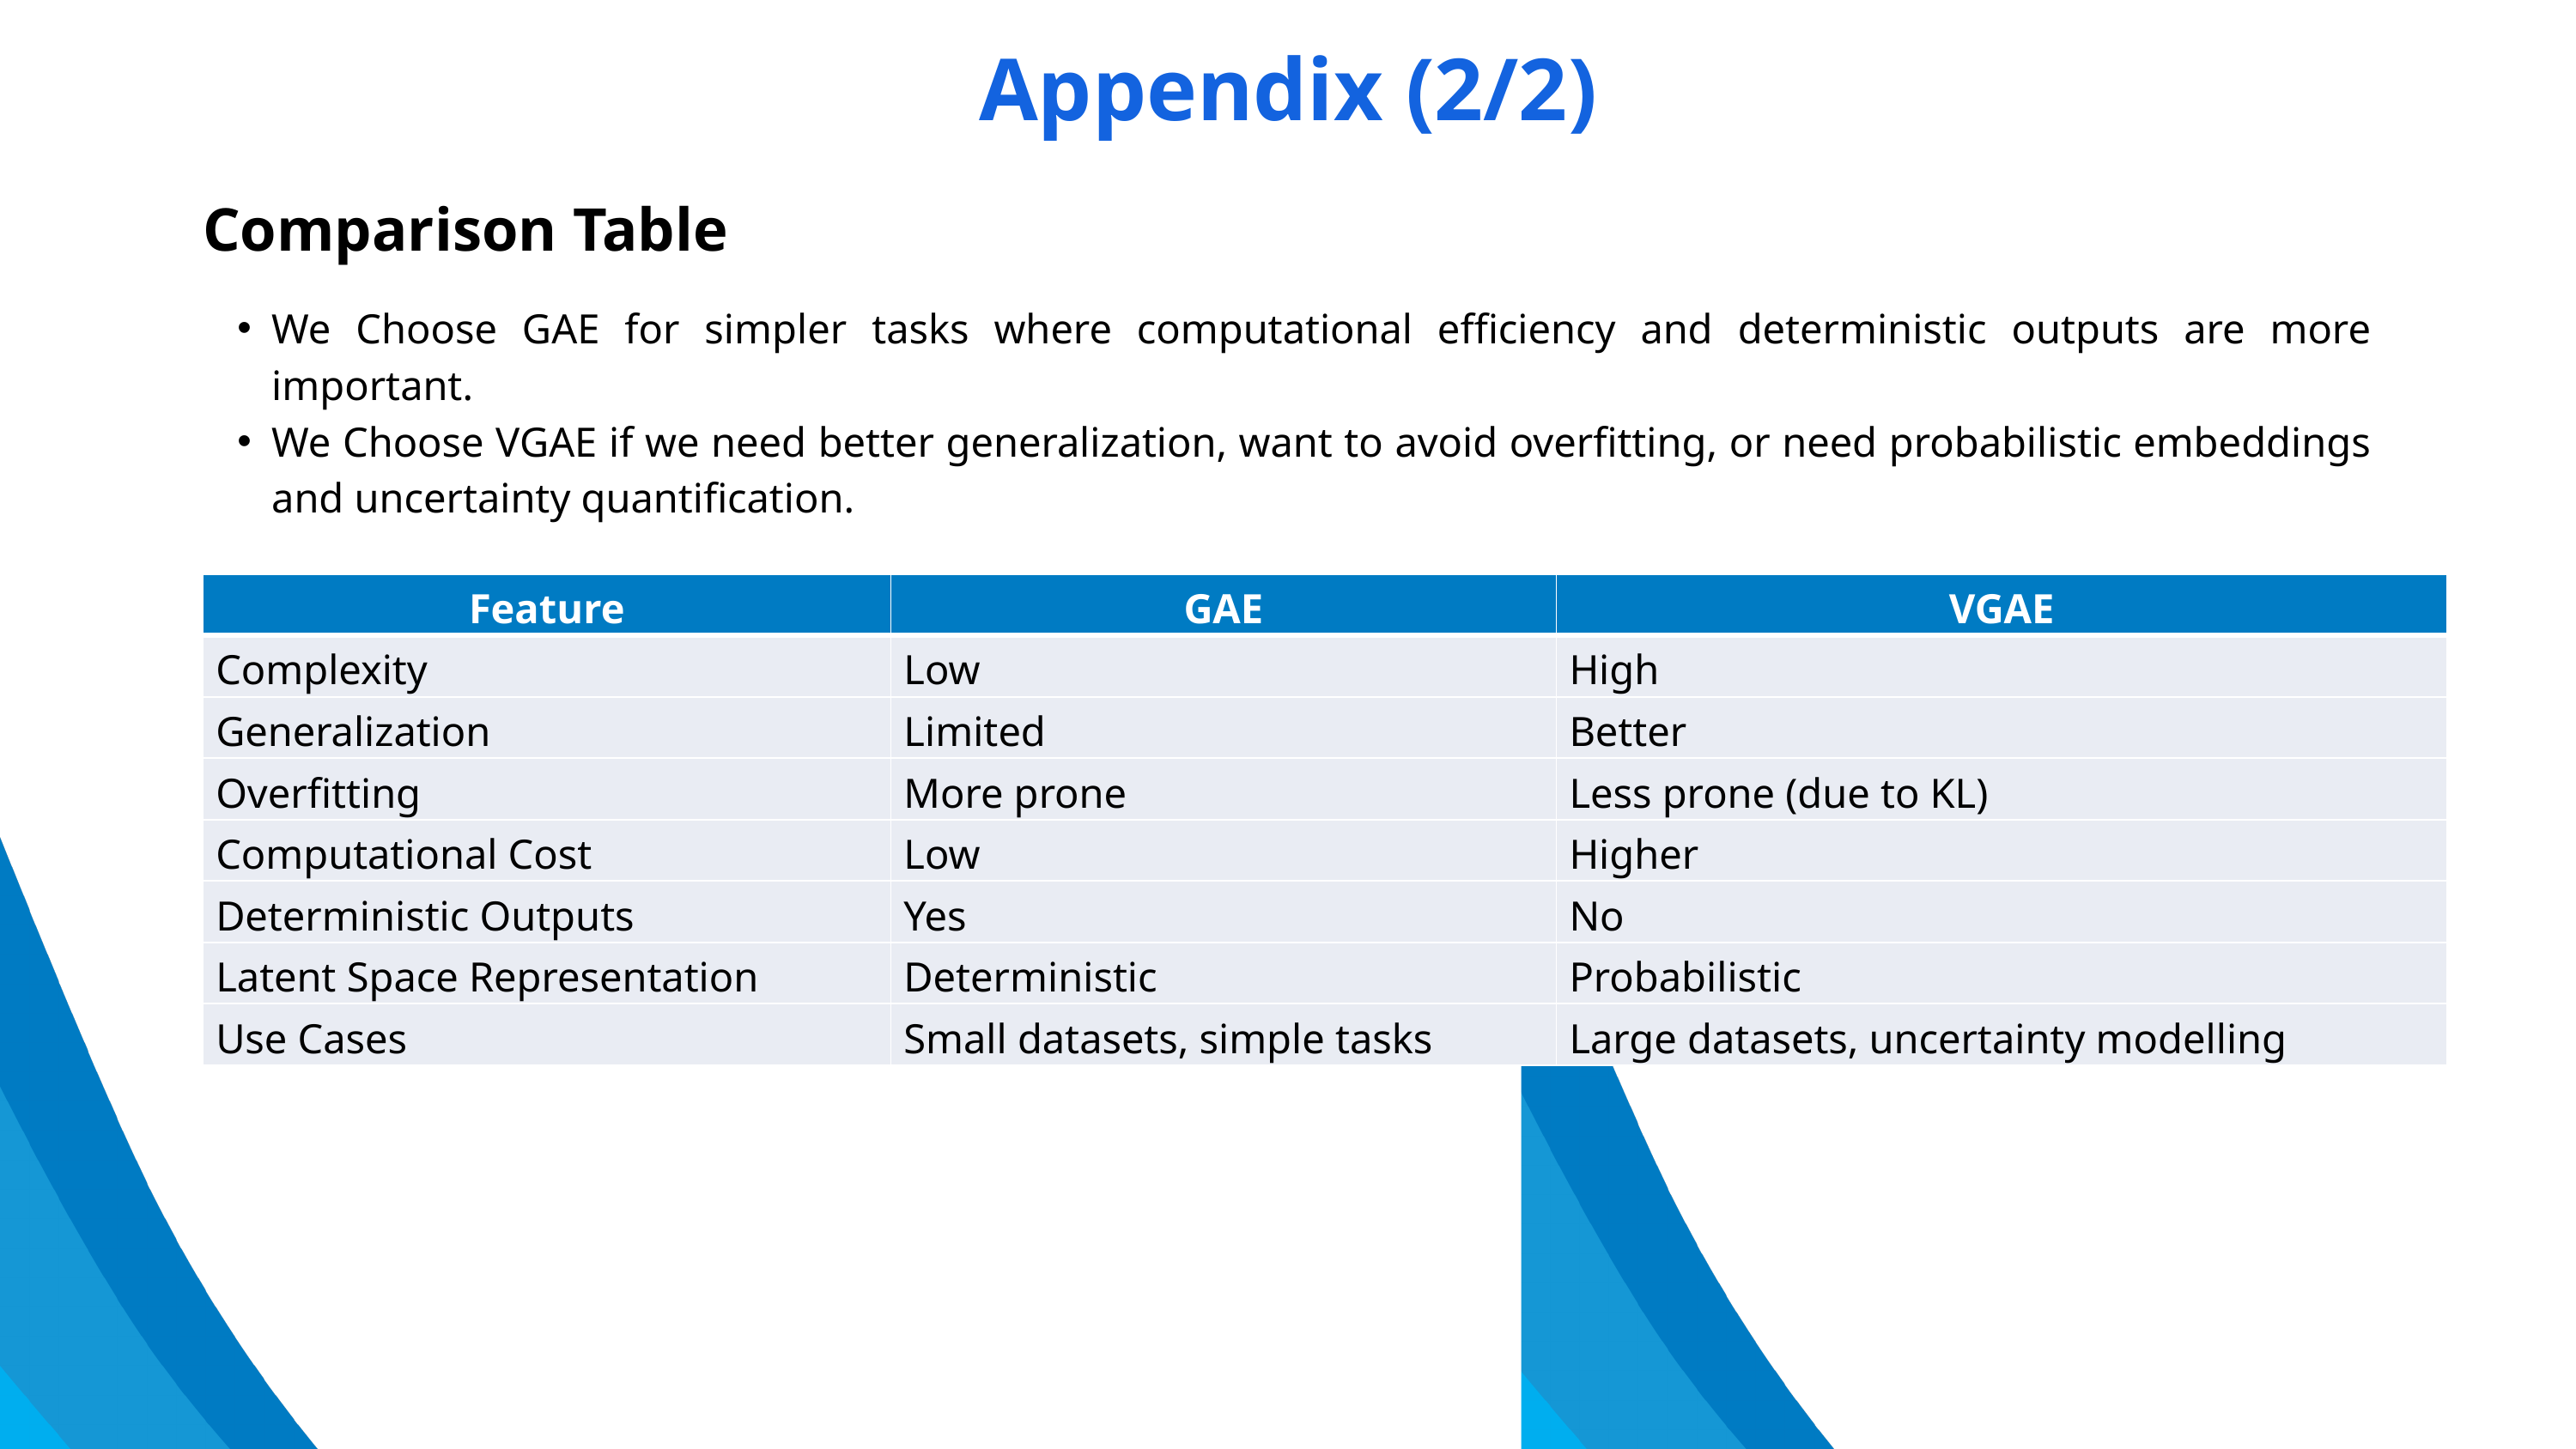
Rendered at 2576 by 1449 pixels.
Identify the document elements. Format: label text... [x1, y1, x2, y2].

text_box [1521, 842, 2576, 1449]
table_cell No [1557, 882, 2446, 942]
table_cell Higher [1557, 821, 2446, 880]
text_box [0, 837, 1058, 1449]
table_header Feature [204, 575, 890, 633]
table_cell Low [891, 821, 1556, 880]
table_cell Computational Cost [204, 821, 890, 880]
table_header GAE [891, 575, 1556, 633]
table_cell Yes [891, 882, 1556, 942]
table_cell Latent Space Representation [204, 943, 890, 1003]
table_cell More prone [891, 759, 1556, 819]
table_cell Deterministic Outputs [204, 882, 890, 942]
table_cell Deterministic [891, 943, 1556, 1003]
table_cell Small datasets, simple tasks [891, 1004, 1556, 1064]
table_cell Overfitting [204, 759, 890, 819]
table_cell Probabilistic [1557, 943, 2446, 1003]
table_header VGAE [1557, 575, 2446, 633]
text_box Appendix (2/2) [549, 43, 2026, 138]
table_cell Use Cases [204, 1004, 890, 1064]
table_cell Limited [891, 698, 1556, 757]
table_cell Better [1557, 698, 2446, 757]
table_cell High [1557, 638, 2446, 696]
text_box Comparison Table [203, 191, 1370, 264]
table_cell Complexity [204, 638, 890, 696]
table_cell Large datasets, uncertainty modelling [1557, 1004, 2446, 1064]
text_box We Choose GAE for simpler tasks where computational efficiency and deterministic outputs are more important. We Choose VGAE if we need better generalization, want to avoid overfitting, or need probabilistic embeddings and uncertainty quantification. [203, 294, 2373, 522]
table_cell Low [891, 638, 1556, 696]
table_cell Less prone (due to KL) [1557, 759, 2446, 819]
table_cell Generalization [204, 698, 890, 757]
